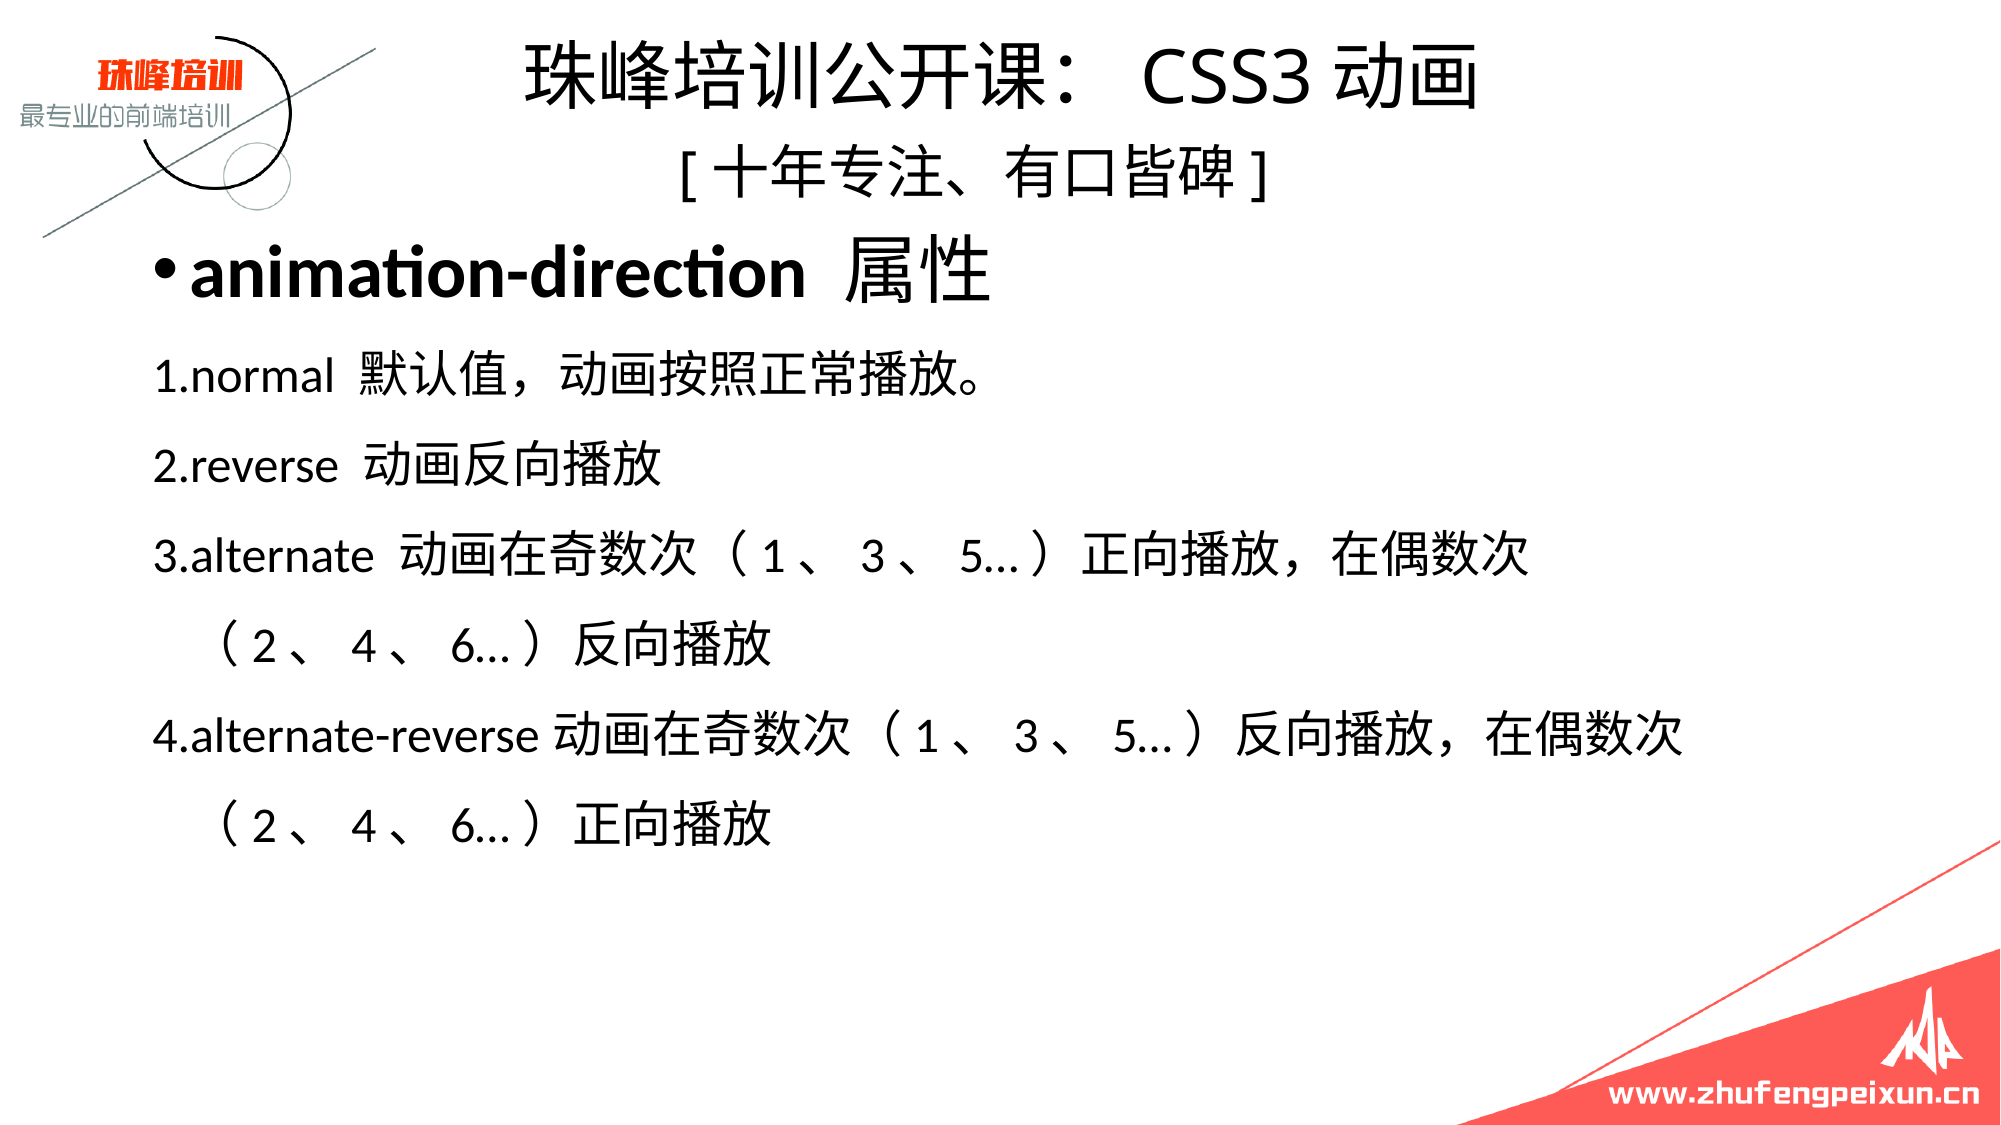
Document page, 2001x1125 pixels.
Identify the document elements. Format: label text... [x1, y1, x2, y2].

picture [18, 36, 376, 238]
text_box 珠峰培训公开课：CSS3动画 [十年专注、有口皆碑] [507, 21, 1737, 261]
list animation-direction 属性 1.normal 默认值，动画按照正常播放。 2.reverse 动画反向播放 3.alternate 动画在奇数次（1、3、5…）正向播放，在偶数次（2、4、6…）反向播放 4.alternate-reverse动画在奇数次（1、3、5…）反向播放，在偶数次 （2、4、6…）正向播放 [137, 170, 1863, 1068]
picture [1437, 796, 2001, 1125]
